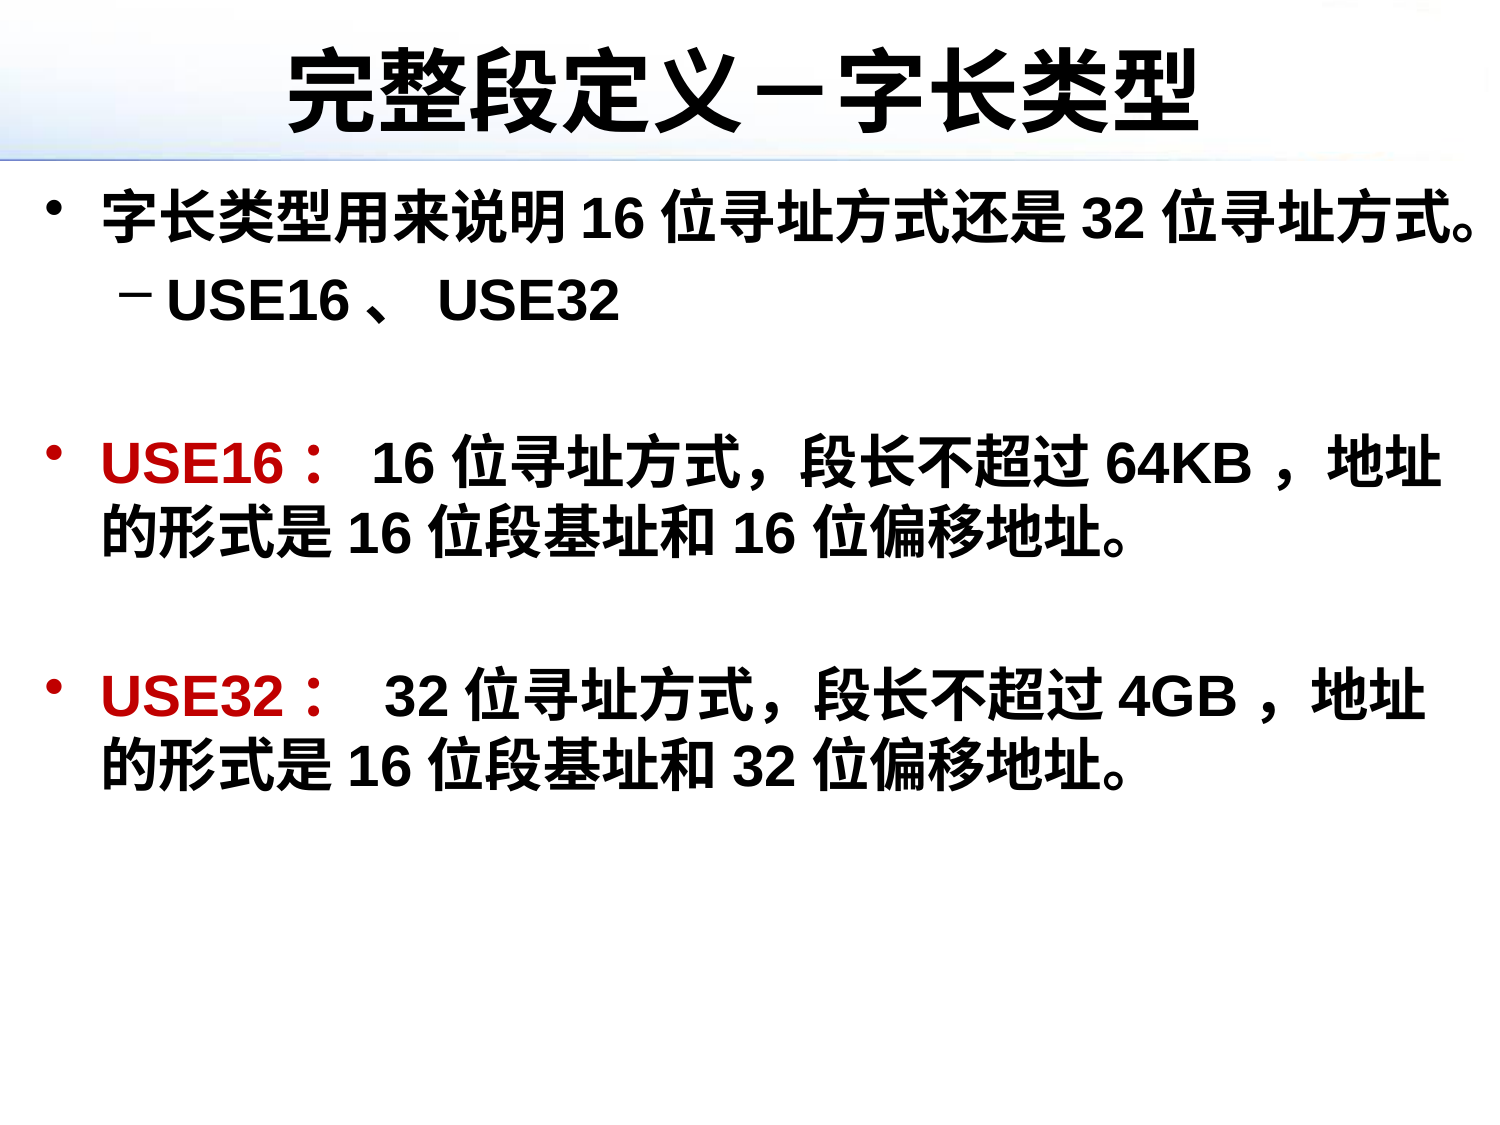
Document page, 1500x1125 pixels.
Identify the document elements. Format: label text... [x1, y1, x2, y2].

list 字长类型用来说明16位寻址方式还是32位寻址方式。 USE16、USE32 USE16：16位寻址方式，段长不超过64KB，地址的形式是16位段基址和16位偏移地址。 USE32： 32位寻址方式，段长不超过4GB，地址的形式是16位段基址和32位偏移地址。 [29, 172, 1471, 1071]
picture [0, 0, 1500, 161]
title 完整段定义－字长类型 [29, 31, 1459, 147]
